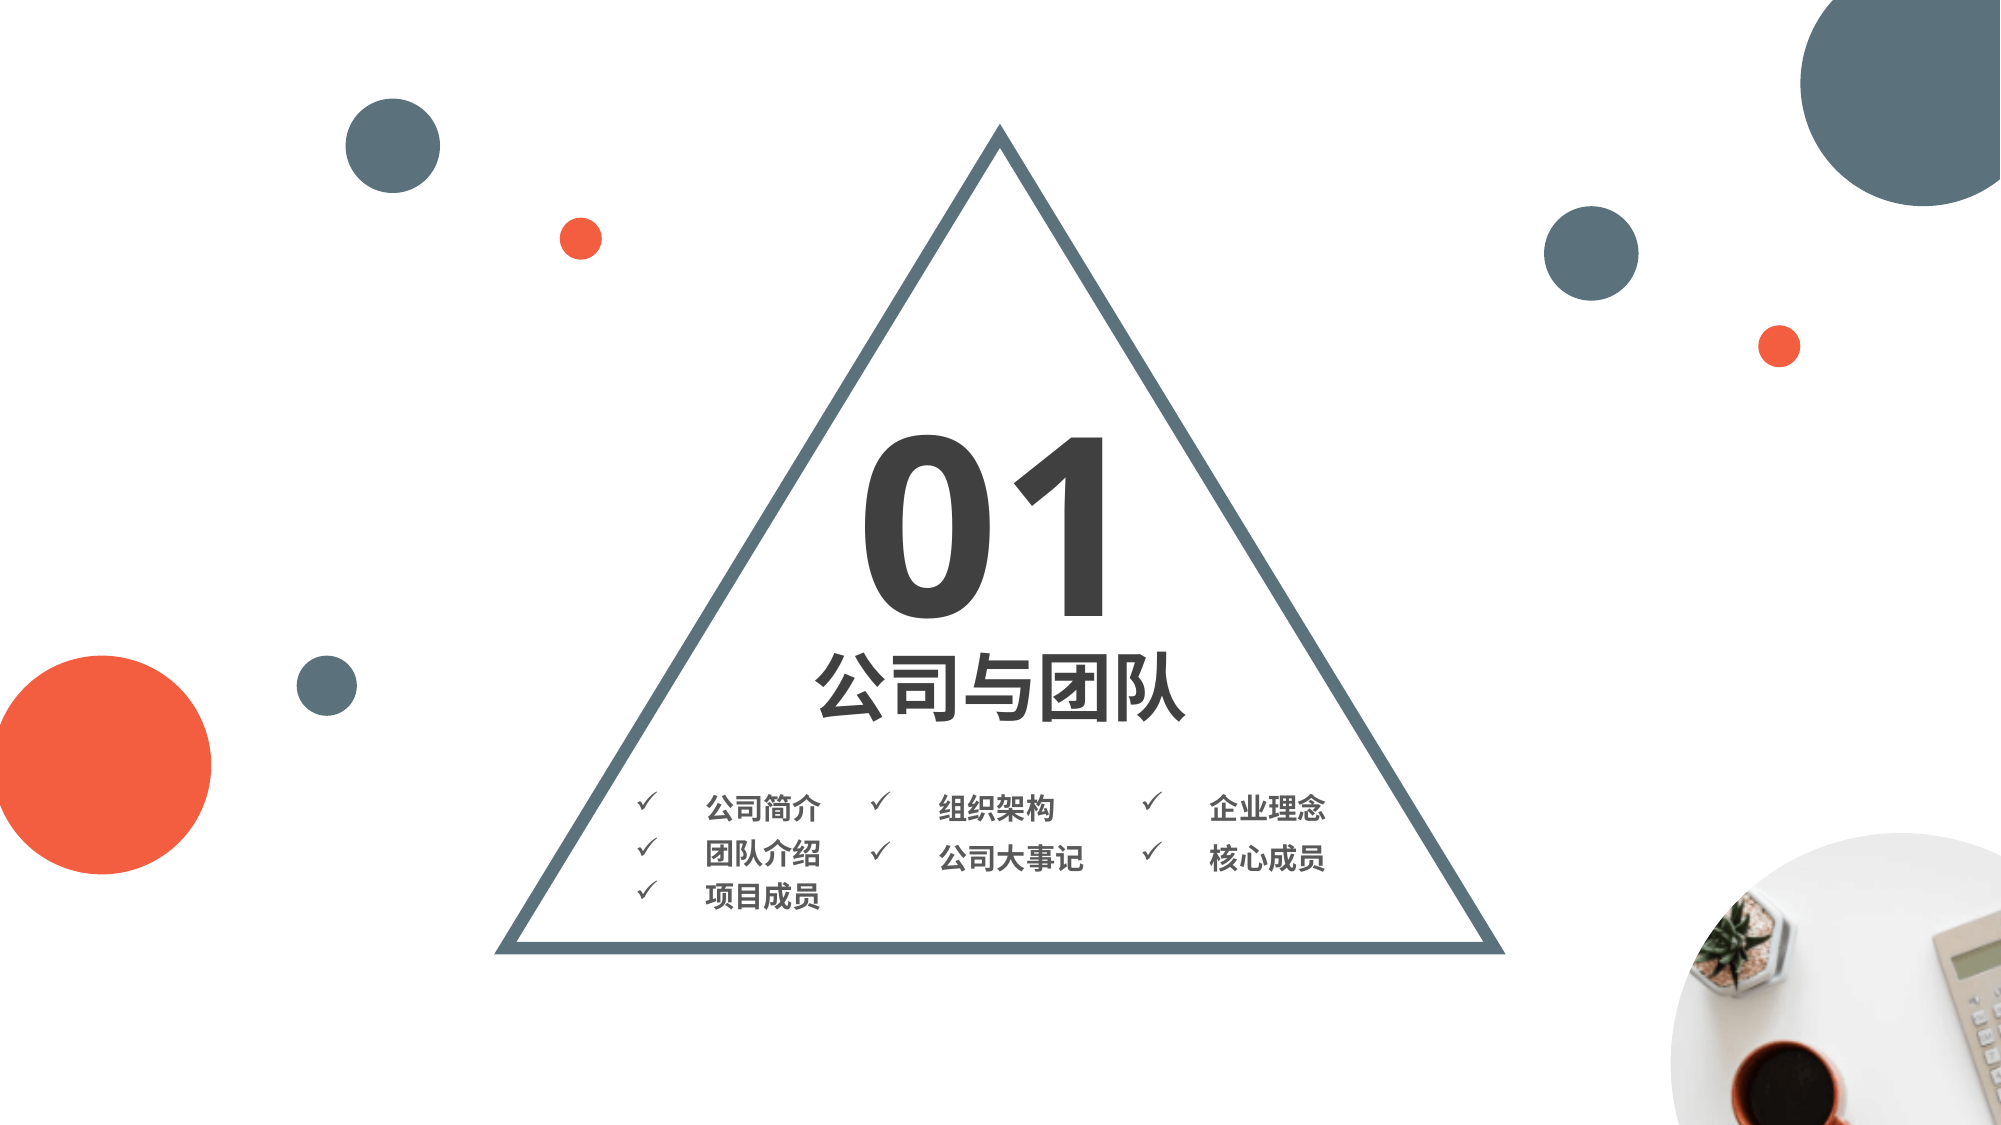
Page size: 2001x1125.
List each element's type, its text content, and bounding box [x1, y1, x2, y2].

text_box 公司与团队 [559, 633, 695, 739]
text_box 01 [1138, 359, 1307, 633]
text_box [295, 654, 358, 717]
text_box 公司与团队 [1305, 633, 1441, 739]
text_box 核心成员 [1165, 833, 1397, 883]
text_box [0, 654, 213, 876]
text_box 企业理念 [1125, 782, 1397, 833]
text_box 01 [693, 359, 862, 633]
text_box [1669, 831, 2000, 1125]
text_box 团队介绍 [620, 828, 853, 871]
text_box [1543, 205, 1640, 302]
text_box [1757, 324, 1802, 369]
text_box [344, 97, 442, 195]
text_box 公司大事记 [853, 833, 1165, 883]
text_box 组织架构 [853, 782, 1125, 833]
text_box 公司简介 [620, 782, 853, 828]
text_box [503, 133, 1497, 950]
text_box [1799, 0, 2000, 208]
text_box [558, 216, 603, 261]
text_box 项目成员 [620, 871, 893, 922]
